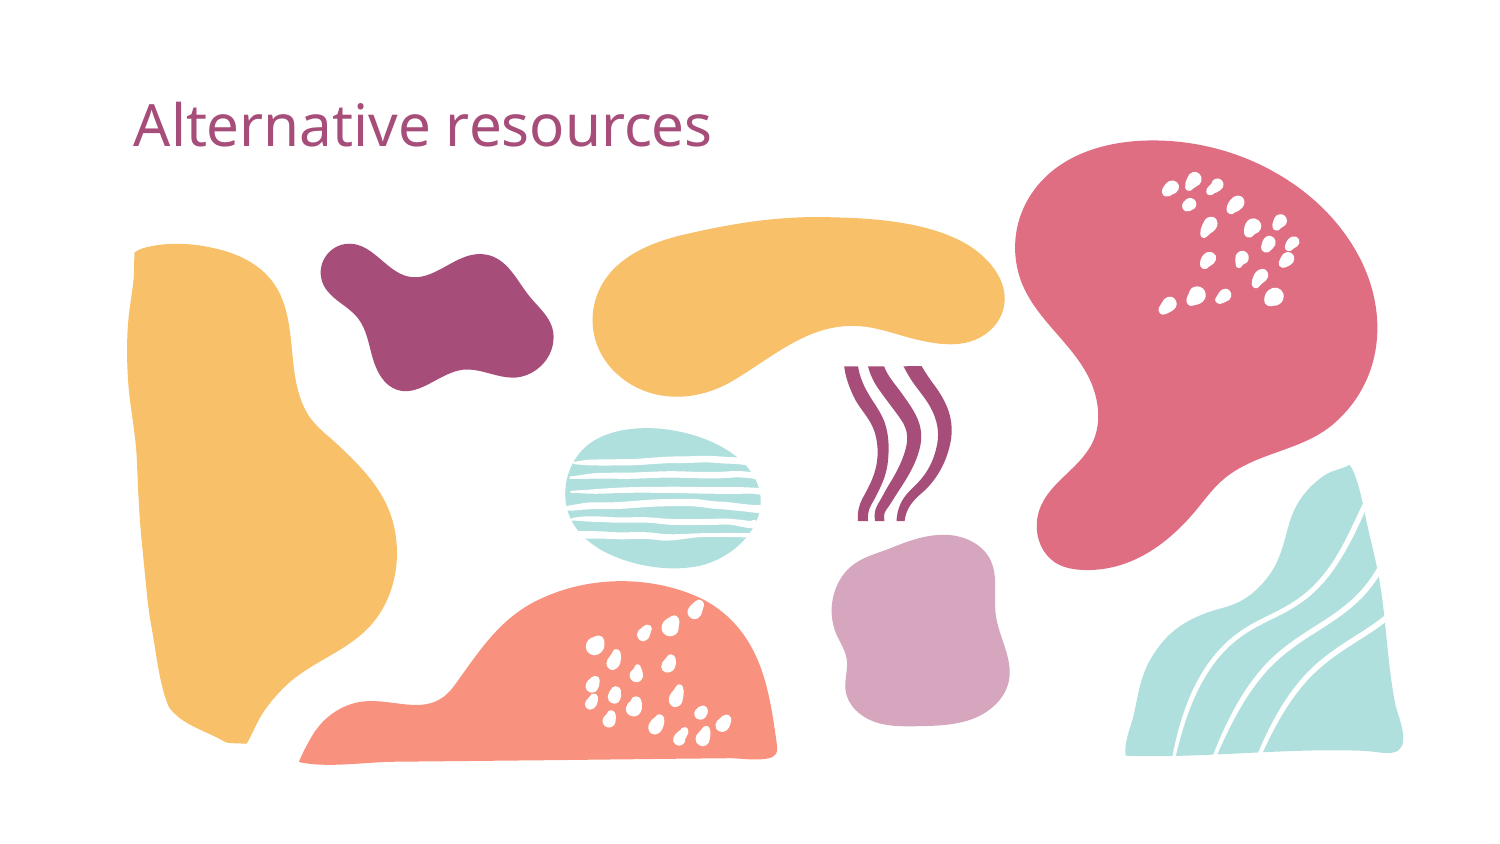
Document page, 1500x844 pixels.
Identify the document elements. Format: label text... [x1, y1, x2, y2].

text_box [320, 243, 554, 392]
text_box [578, 428, 733, 454]
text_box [843, 365, 956, 522]
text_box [1146, 180, 1295, 328]
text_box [584, 599, 732, 747]
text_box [1123, 464, 1439, 797]
text_box [298, 581, 778, 765]
text_box [831, 534, 1010, 727]
text_box [599, 549, 735, 569]
text_box [127, 243, 397, 744]
text_box [1015, 140, 1378, 571]
text_box [592, 217, 1005, 397]
title Alternative resources [118, 72, 1449, 166]
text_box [561, 455, 778, 541]
